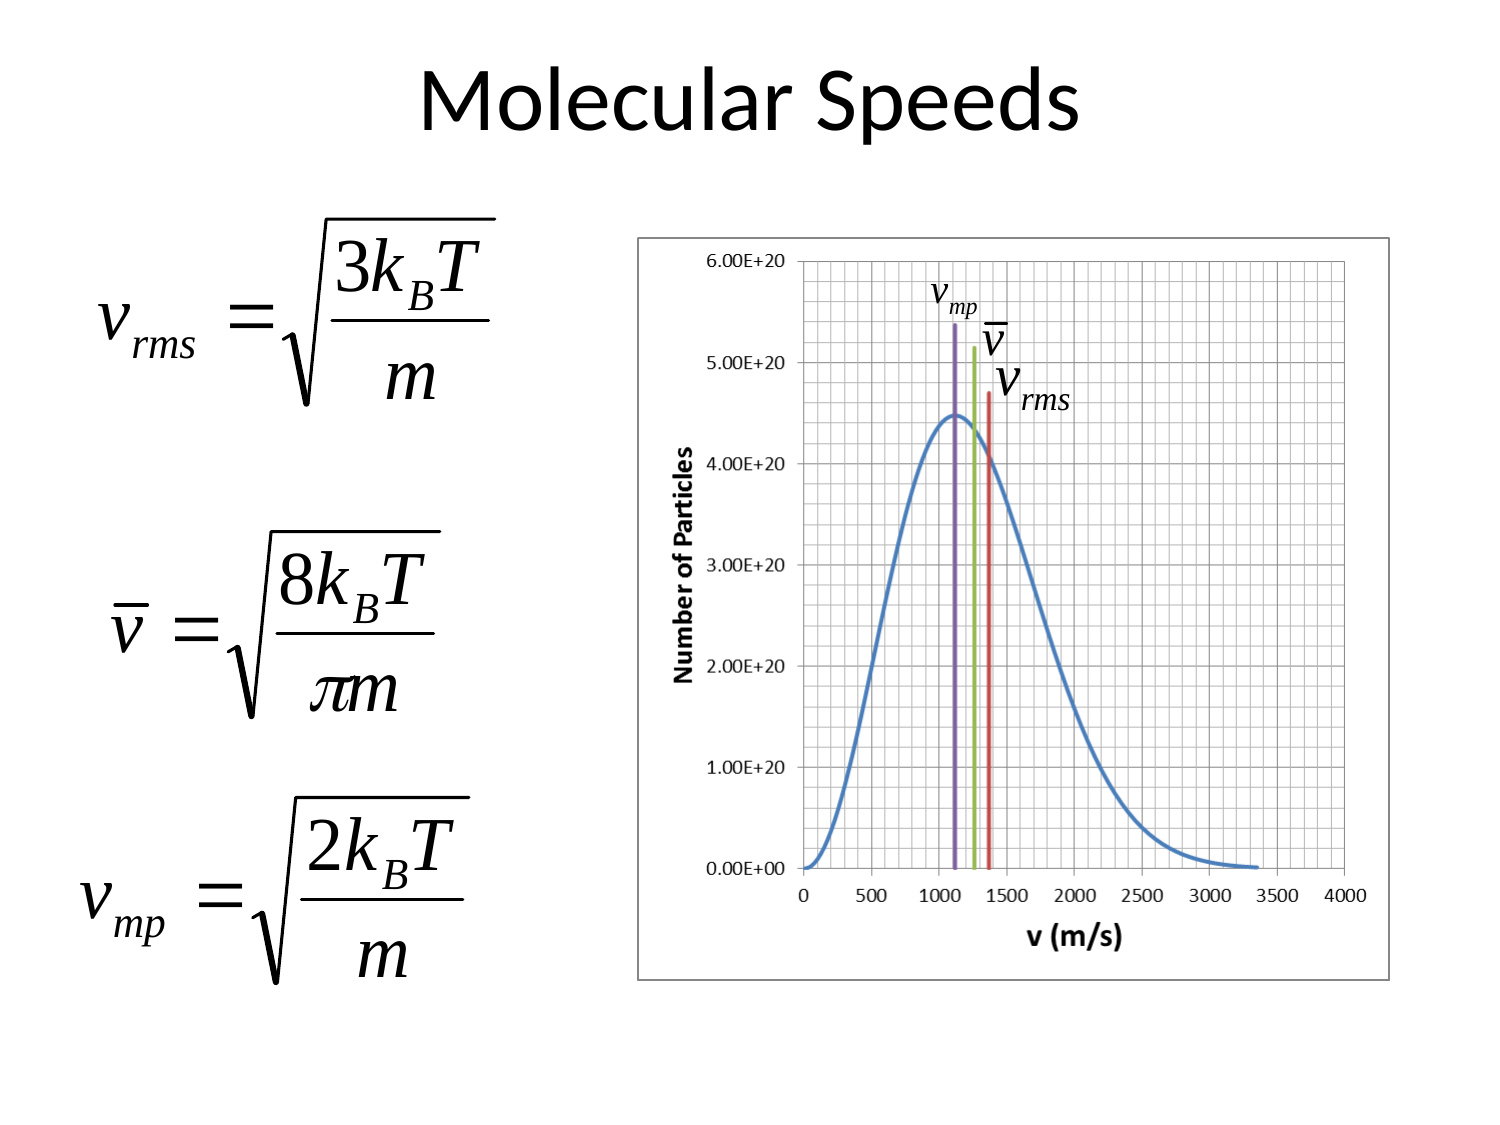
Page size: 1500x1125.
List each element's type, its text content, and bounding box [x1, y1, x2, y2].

picture [637, 237, 1390, 981]
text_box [99, 512, 454, 736]
title Molecular Speeds [112, 0, 1388, 188]
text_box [924, 262, 986, 329]
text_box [68, 778, 486, 1001]
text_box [987, 337, 1083, 426]
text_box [87, 199, 510, 423]
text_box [974, 312, 1018, 369]
